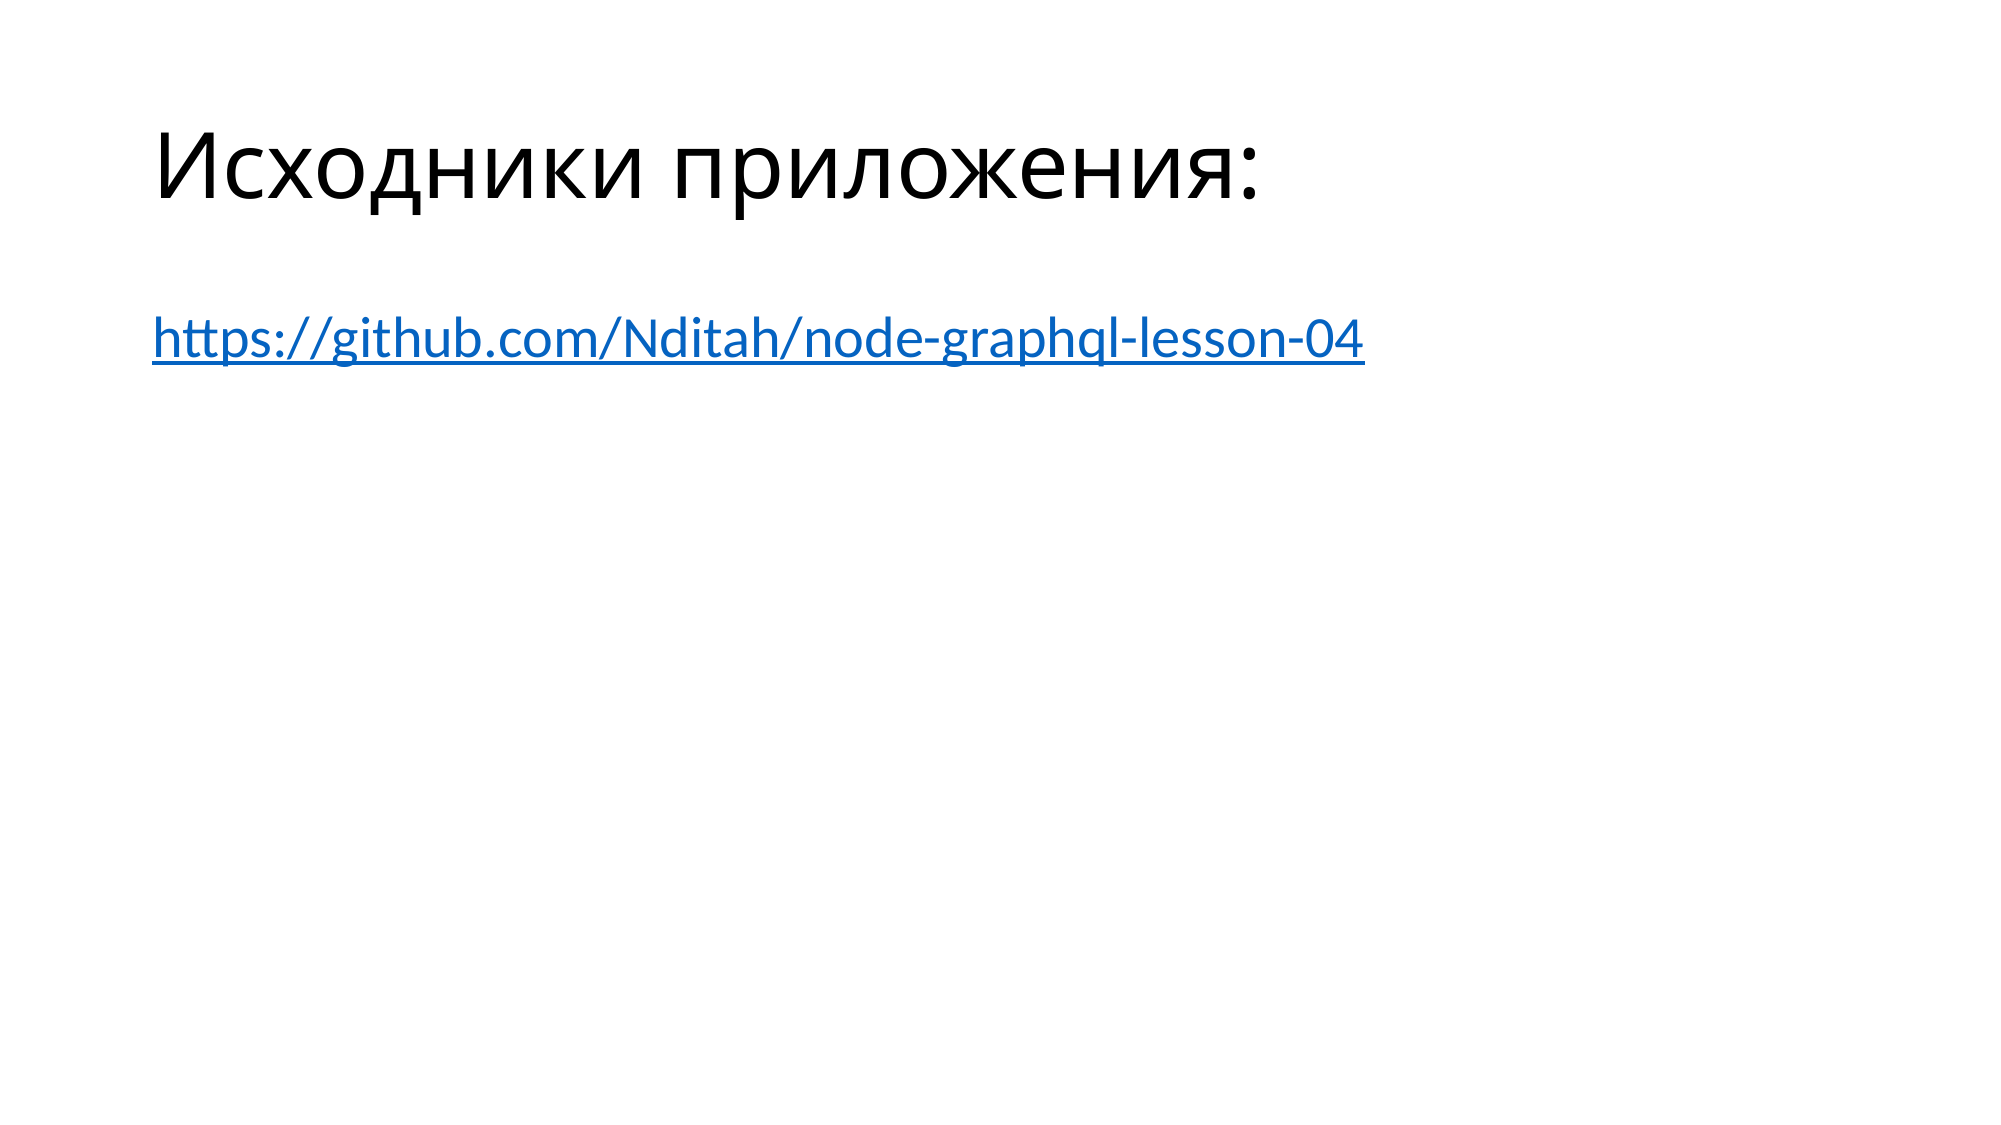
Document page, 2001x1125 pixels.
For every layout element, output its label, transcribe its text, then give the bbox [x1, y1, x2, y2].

list https://github.com/Nditah/node-graphql-lesson-04 [137, 299, 1863, 1014]
title Исходники приложения: [137, 59, 1863, 278]
